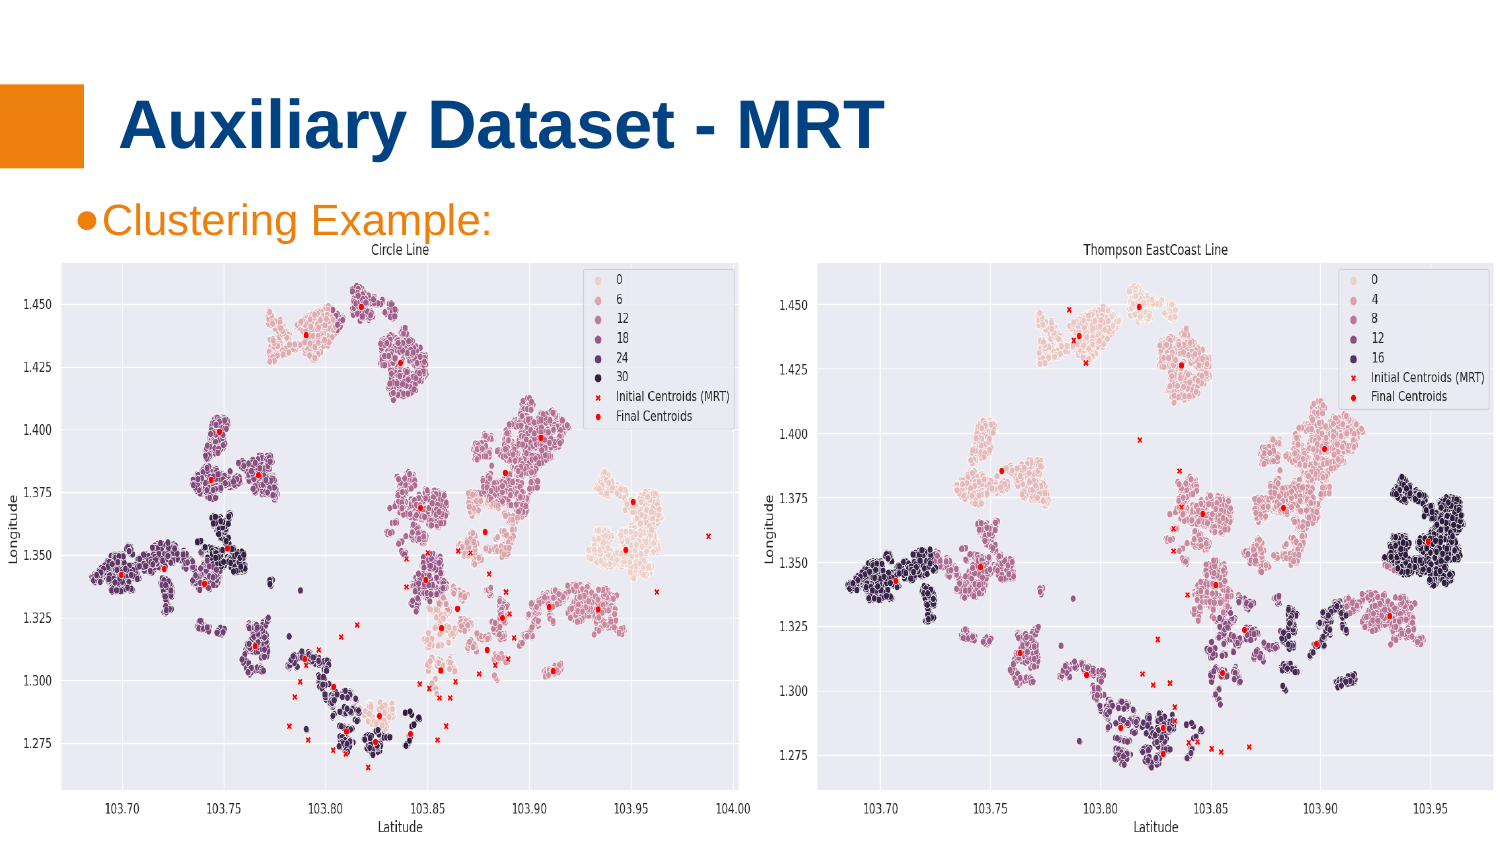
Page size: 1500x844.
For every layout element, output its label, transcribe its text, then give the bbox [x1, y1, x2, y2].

picture [0, 234, 1500, 844]
title Auxiliary Dataset - MRT [104, 44, 1397, 208]
list Clustering Example: [58, 190, 1353, 233]
text_box [8, 44, 104, 208]
